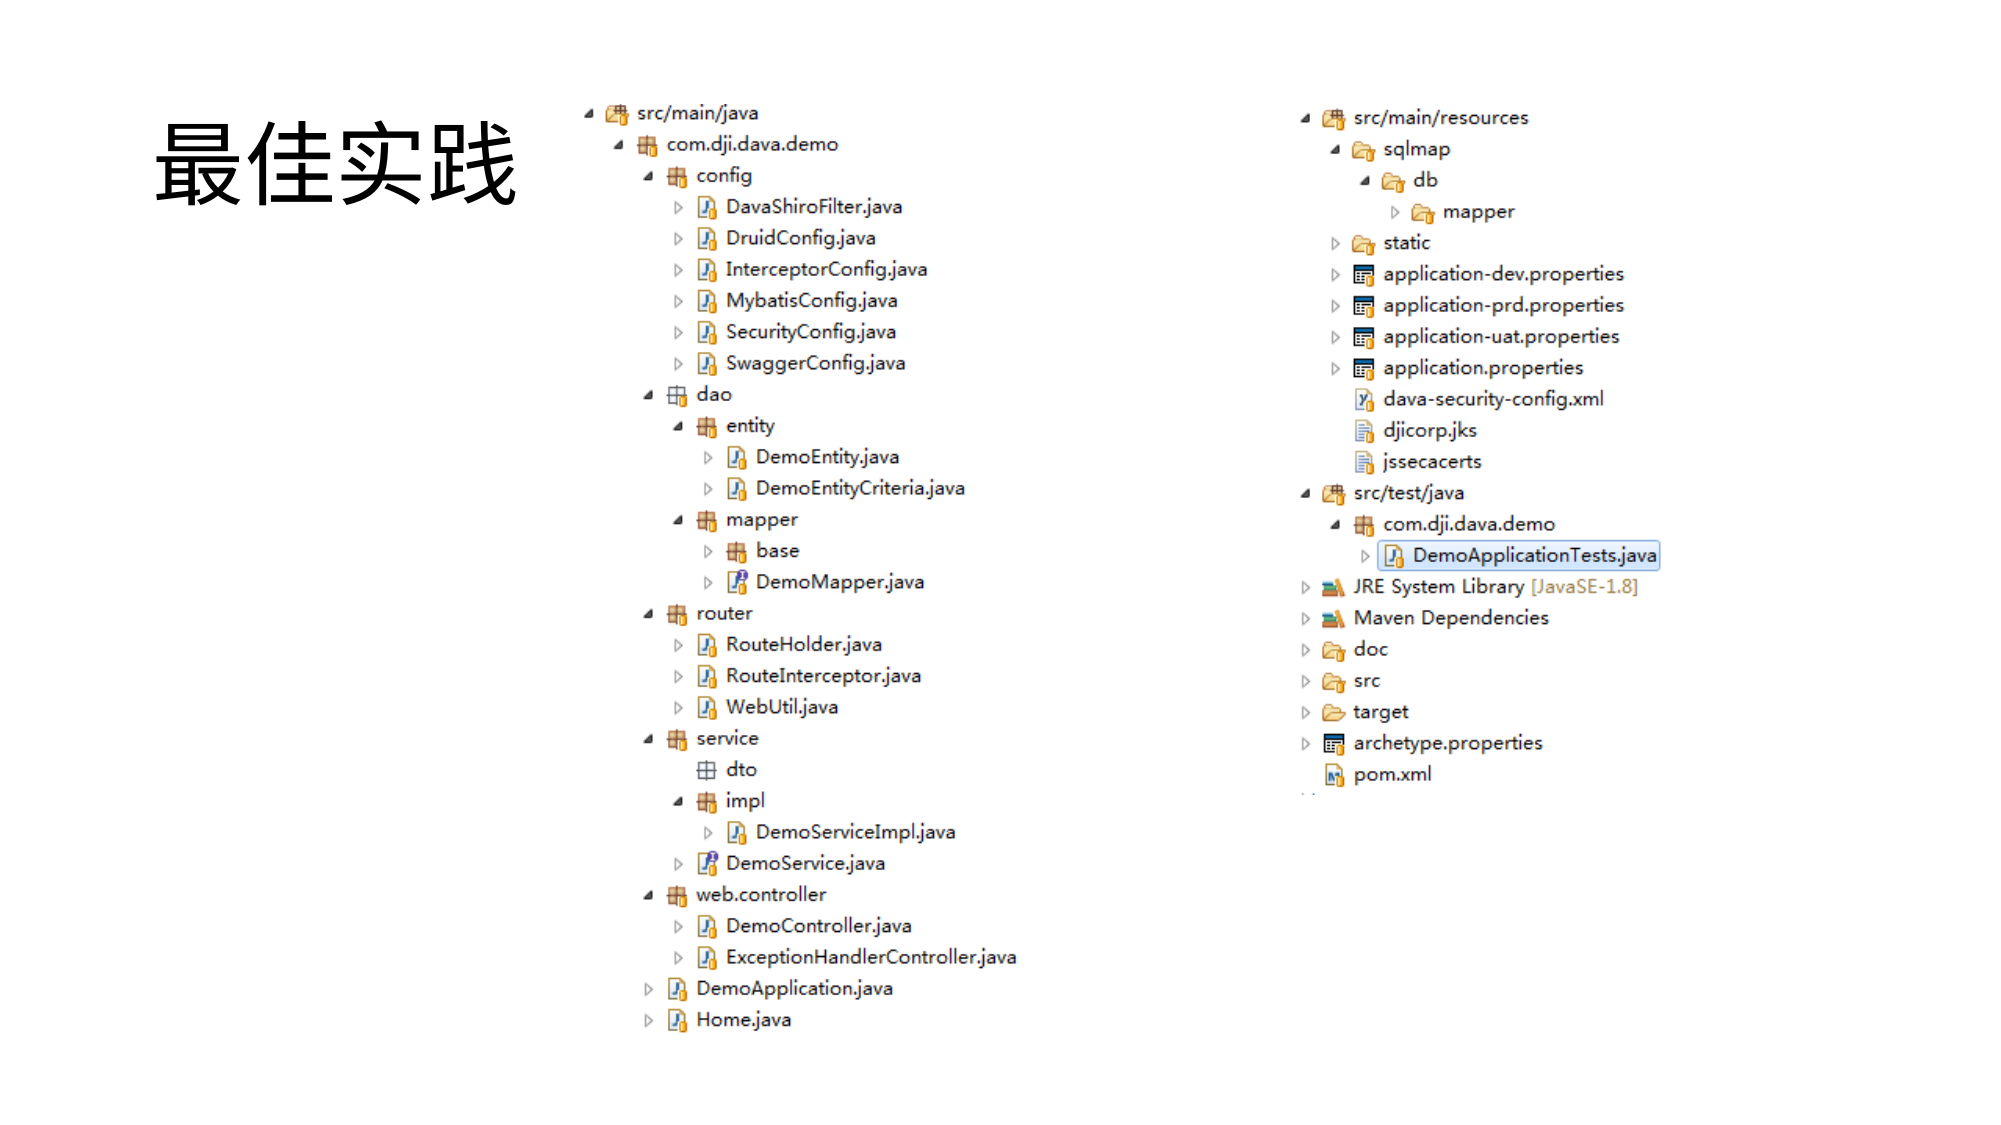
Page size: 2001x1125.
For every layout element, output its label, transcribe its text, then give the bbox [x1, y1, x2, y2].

title 最佳实践 [137, 59, 1863, 278]
picture [1285, 104, 1985, 795]
picture [584, 104, 1260, 1042]
